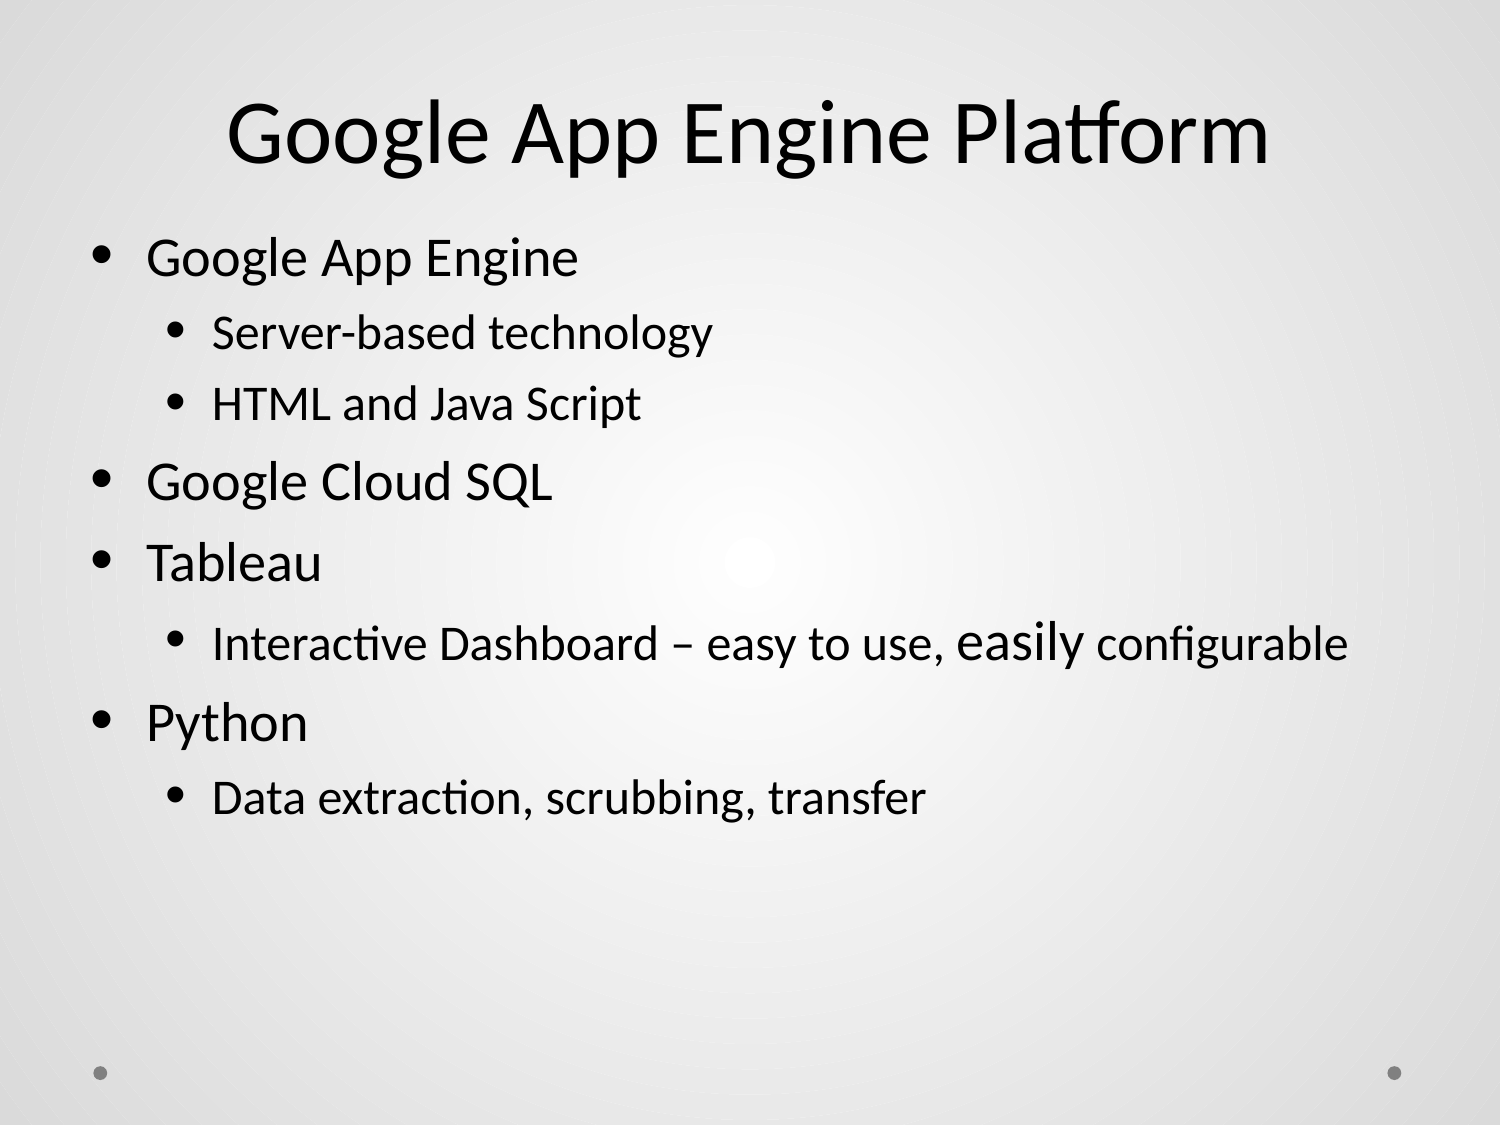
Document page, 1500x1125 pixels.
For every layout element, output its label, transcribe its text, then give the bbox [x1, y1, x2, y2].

title Google App Engine Platform [75, 27, 1425, 212]
list Google App Engine Server-based technology HTML and Java Script Google Cloud SQL Tableau Interactive Dashboard – easy to use, easily configurable Python Data extraction, scrubbing, transfer [75, 212, 1425, 1050]
